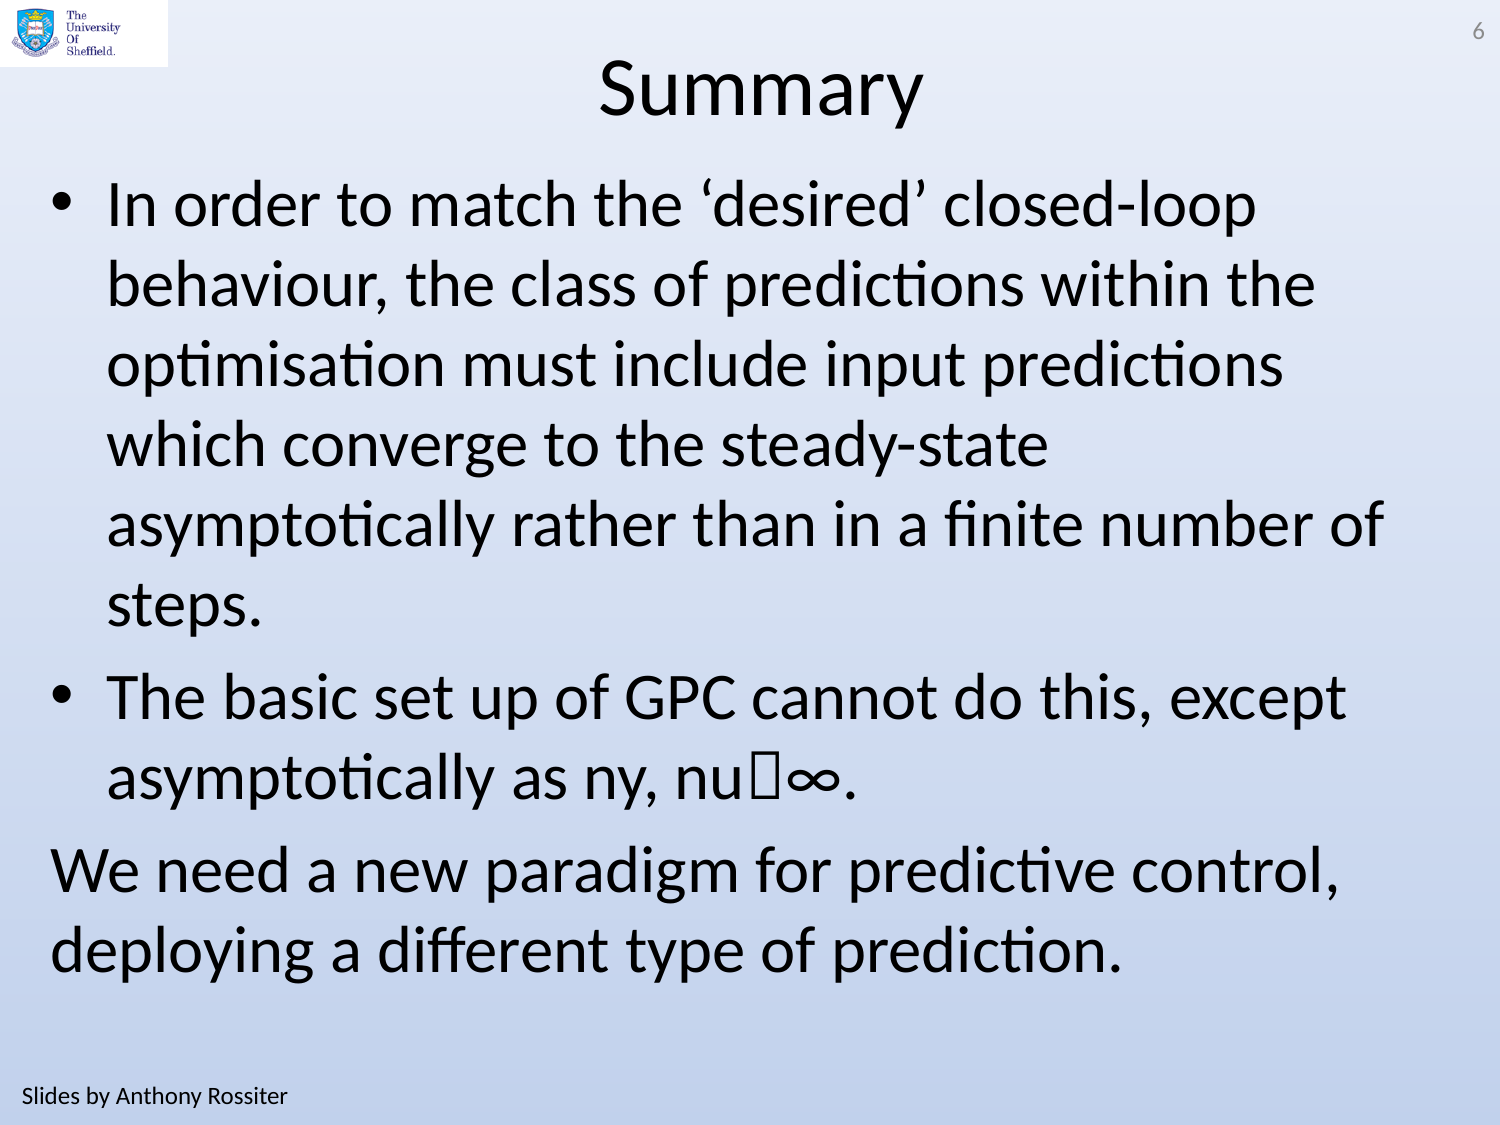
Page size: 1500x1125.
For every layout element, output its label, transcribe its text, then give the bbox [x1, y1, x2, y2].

slide_number 6 [1335, 0, 1500, 60]
footer Slides by Anthony Rossiter [0, 1065, 317, 1125]
picture [0, 0, 168, 67]
list In order to match the ‘desired’ closed-loop behaviour, the class of predictions within the optimisation must include input predictions which converge to the steady-state asymptotically rather than in a finite number of steps. The basic set up of GPC cannot do this, except asymptotically as ny, nu∞. We need a new paradigm for predictive control, deploying a different type of prediction. [35, 152, 1465, 1079]
title Summary [105, 23, 1418, 141]
